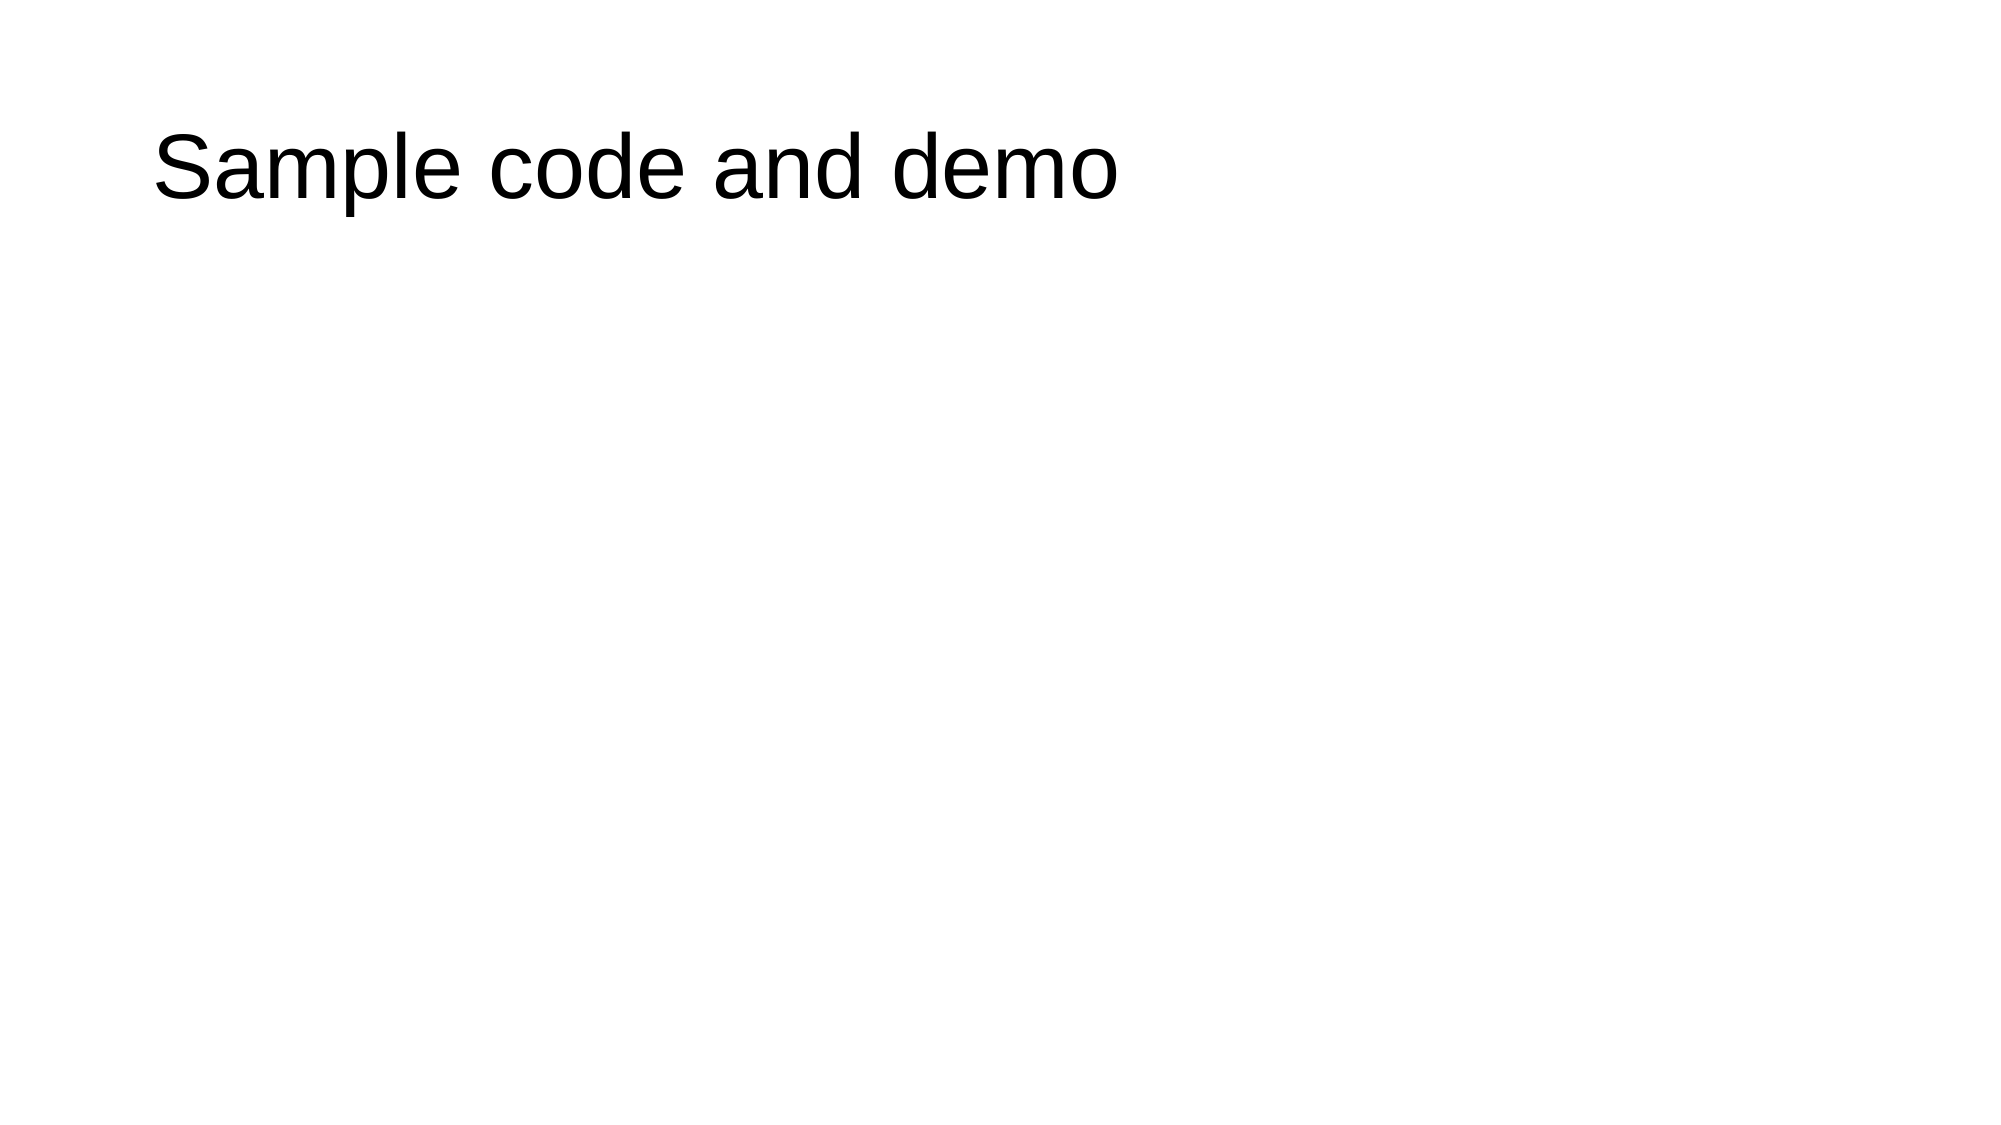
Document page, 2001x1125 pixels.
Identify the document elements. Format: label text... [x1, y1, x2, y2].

title Sample code and demo [137, 59, 1863, 278]
